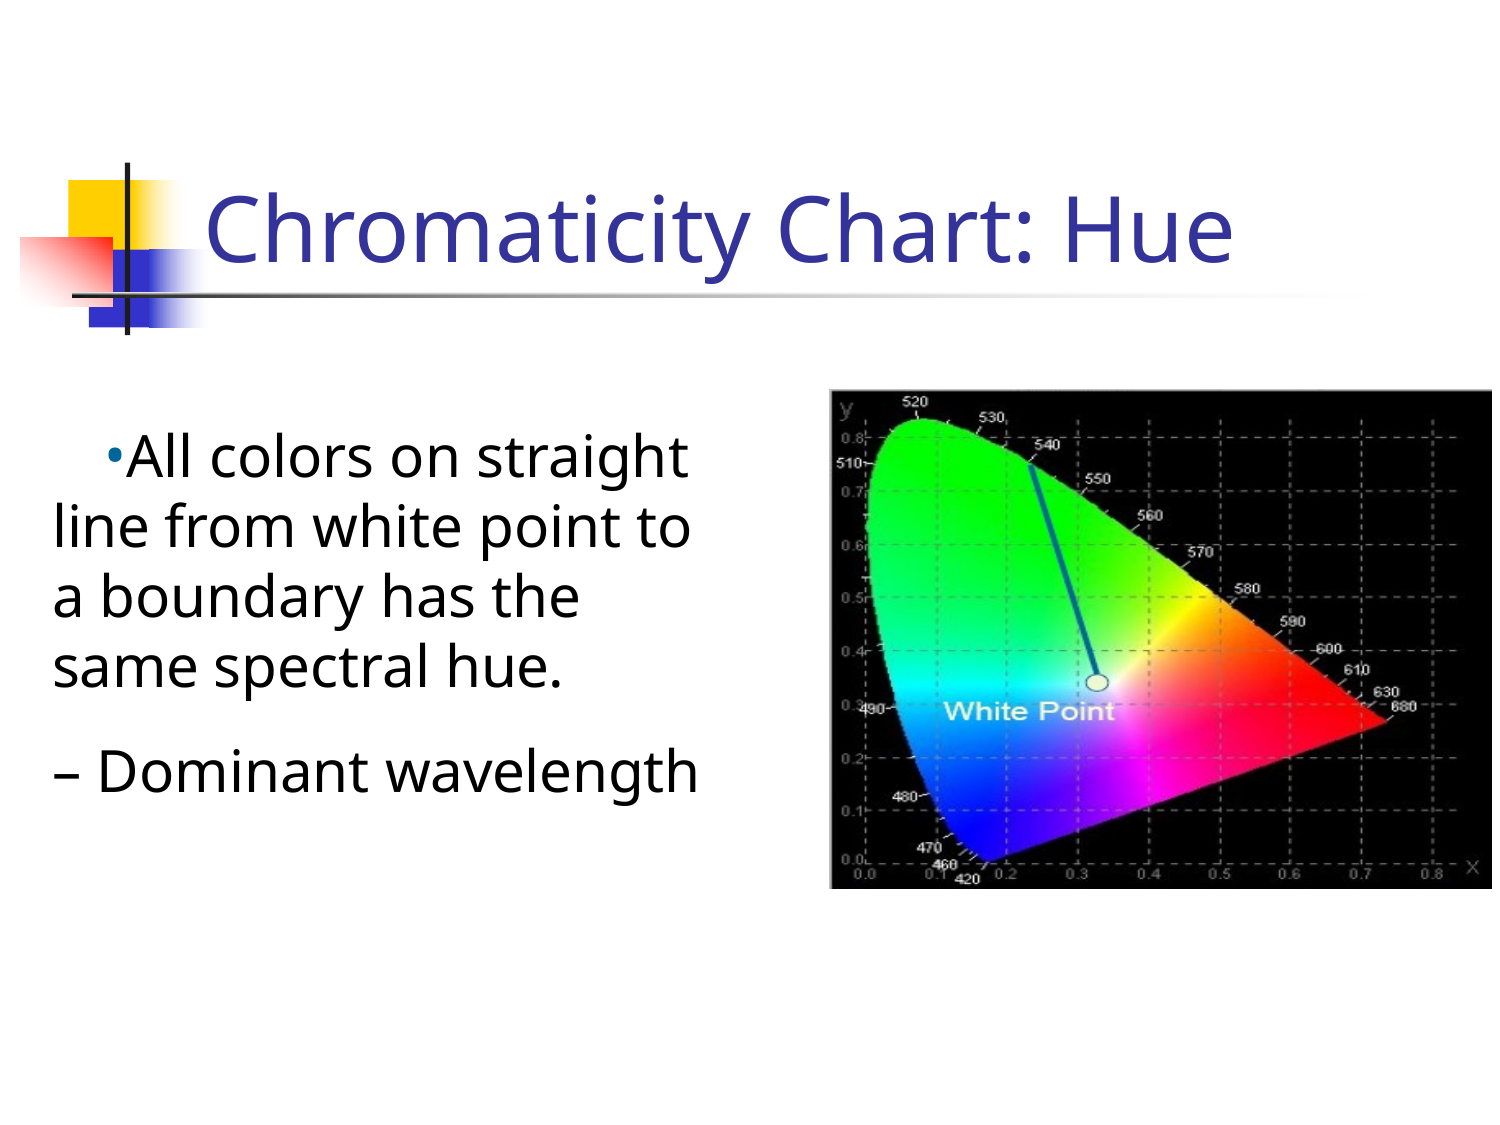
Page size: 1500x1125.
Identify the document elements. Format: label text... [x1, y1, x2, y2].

text_box All colors on straight line from white point to a boundary has the same spectral hue. – Dominant wavelength [50, 417, 741, 805]
title Chromaticity Chart: Hue [65, 0, 1435, 359]
picture [20, 237, 65, 307]
picture [828, 389, 1493, 889]
